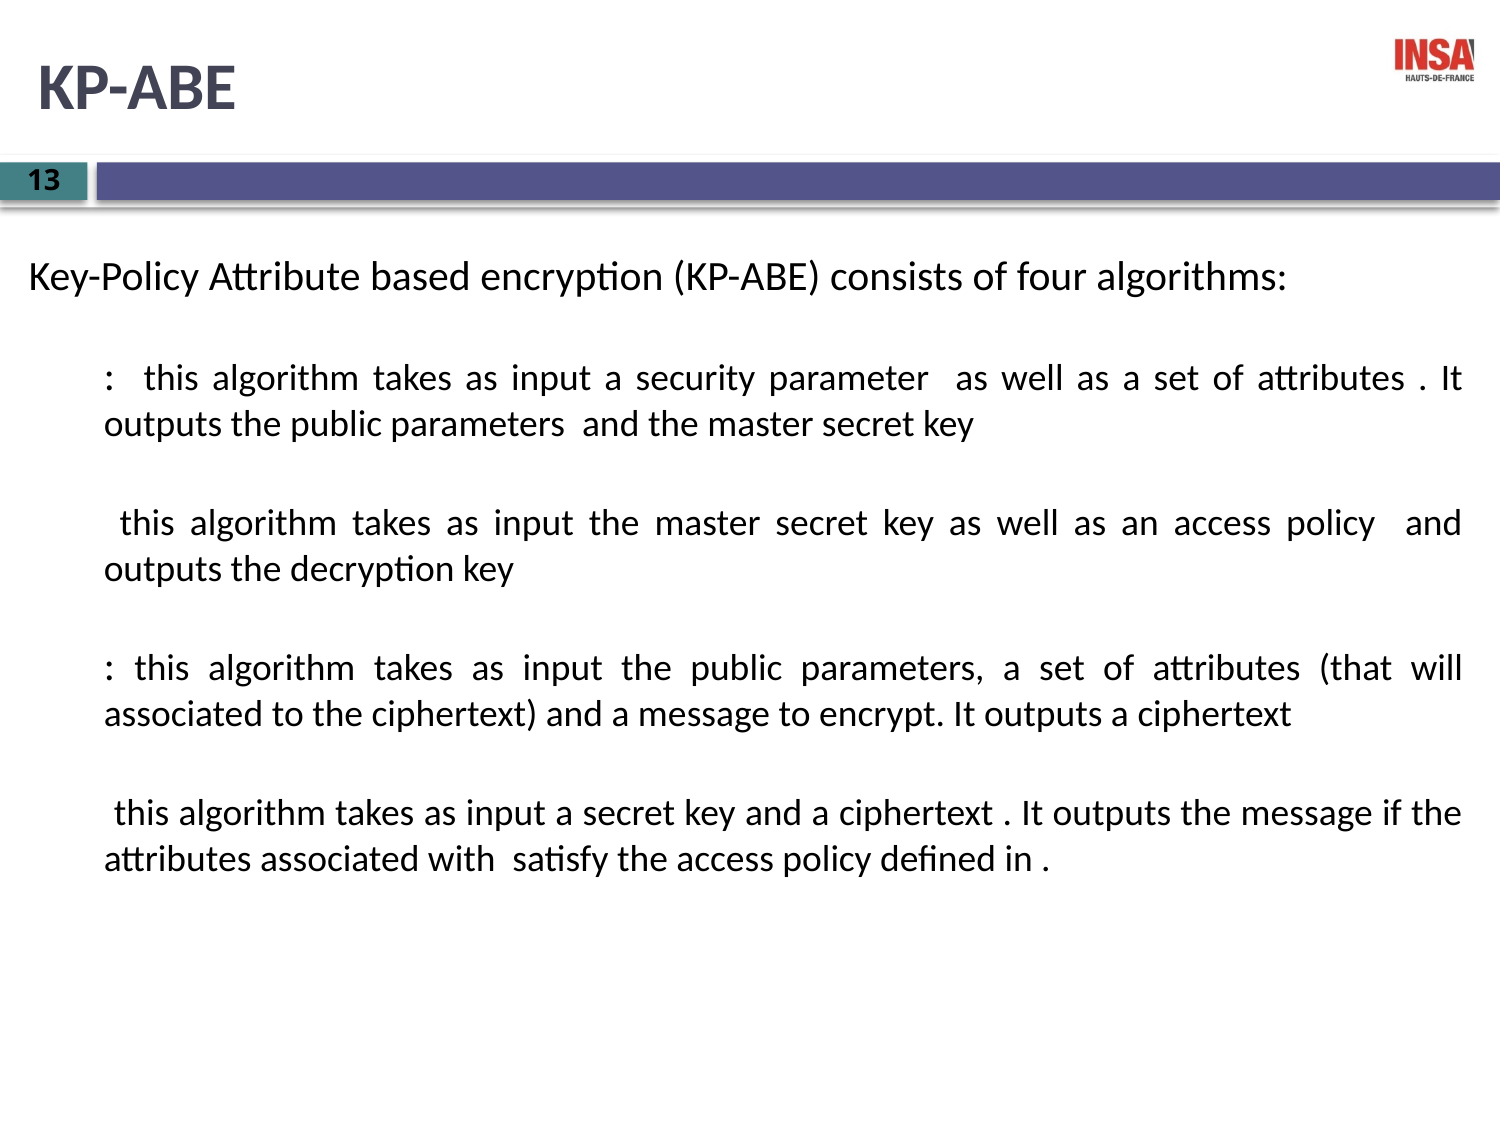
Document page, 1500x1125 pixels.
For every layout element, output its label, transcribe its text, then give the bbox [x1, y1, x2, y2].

slide_number 13 [0, 161, 88, 202]
text_box [70, 239, 1500, 1055]
picture [1383, 5, 1491, 113]
title KP-ABE [23, 43, 1131, 123]
